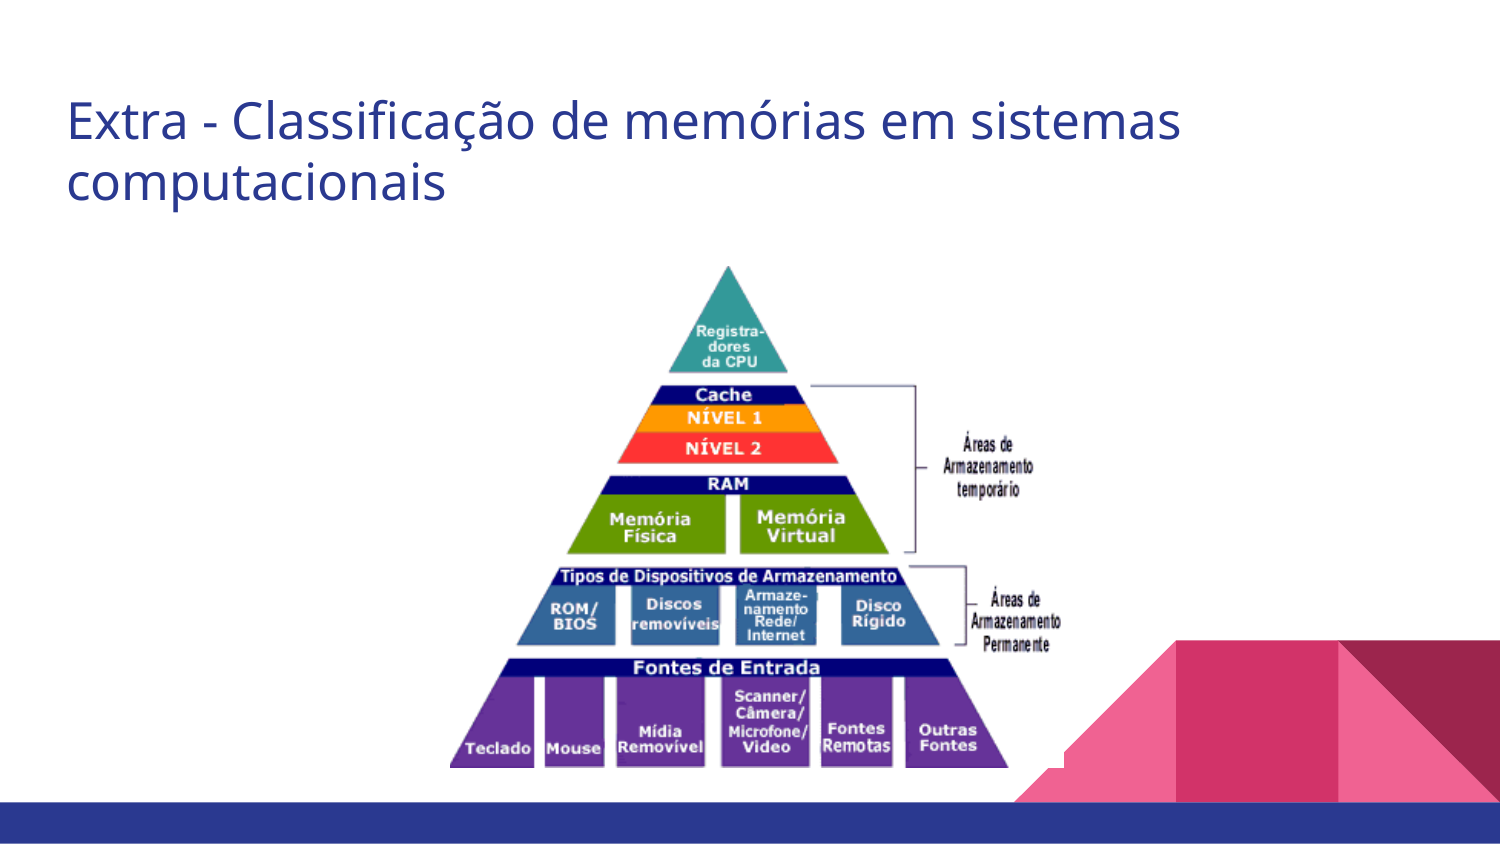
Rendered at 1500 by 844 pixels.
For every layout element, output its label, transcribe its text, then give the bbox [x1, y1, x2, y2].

picture [449, 266, 1064, 768]
title Extra - Classificação de memórias em sistemas computacionais [51, 72, 1449, 227]
